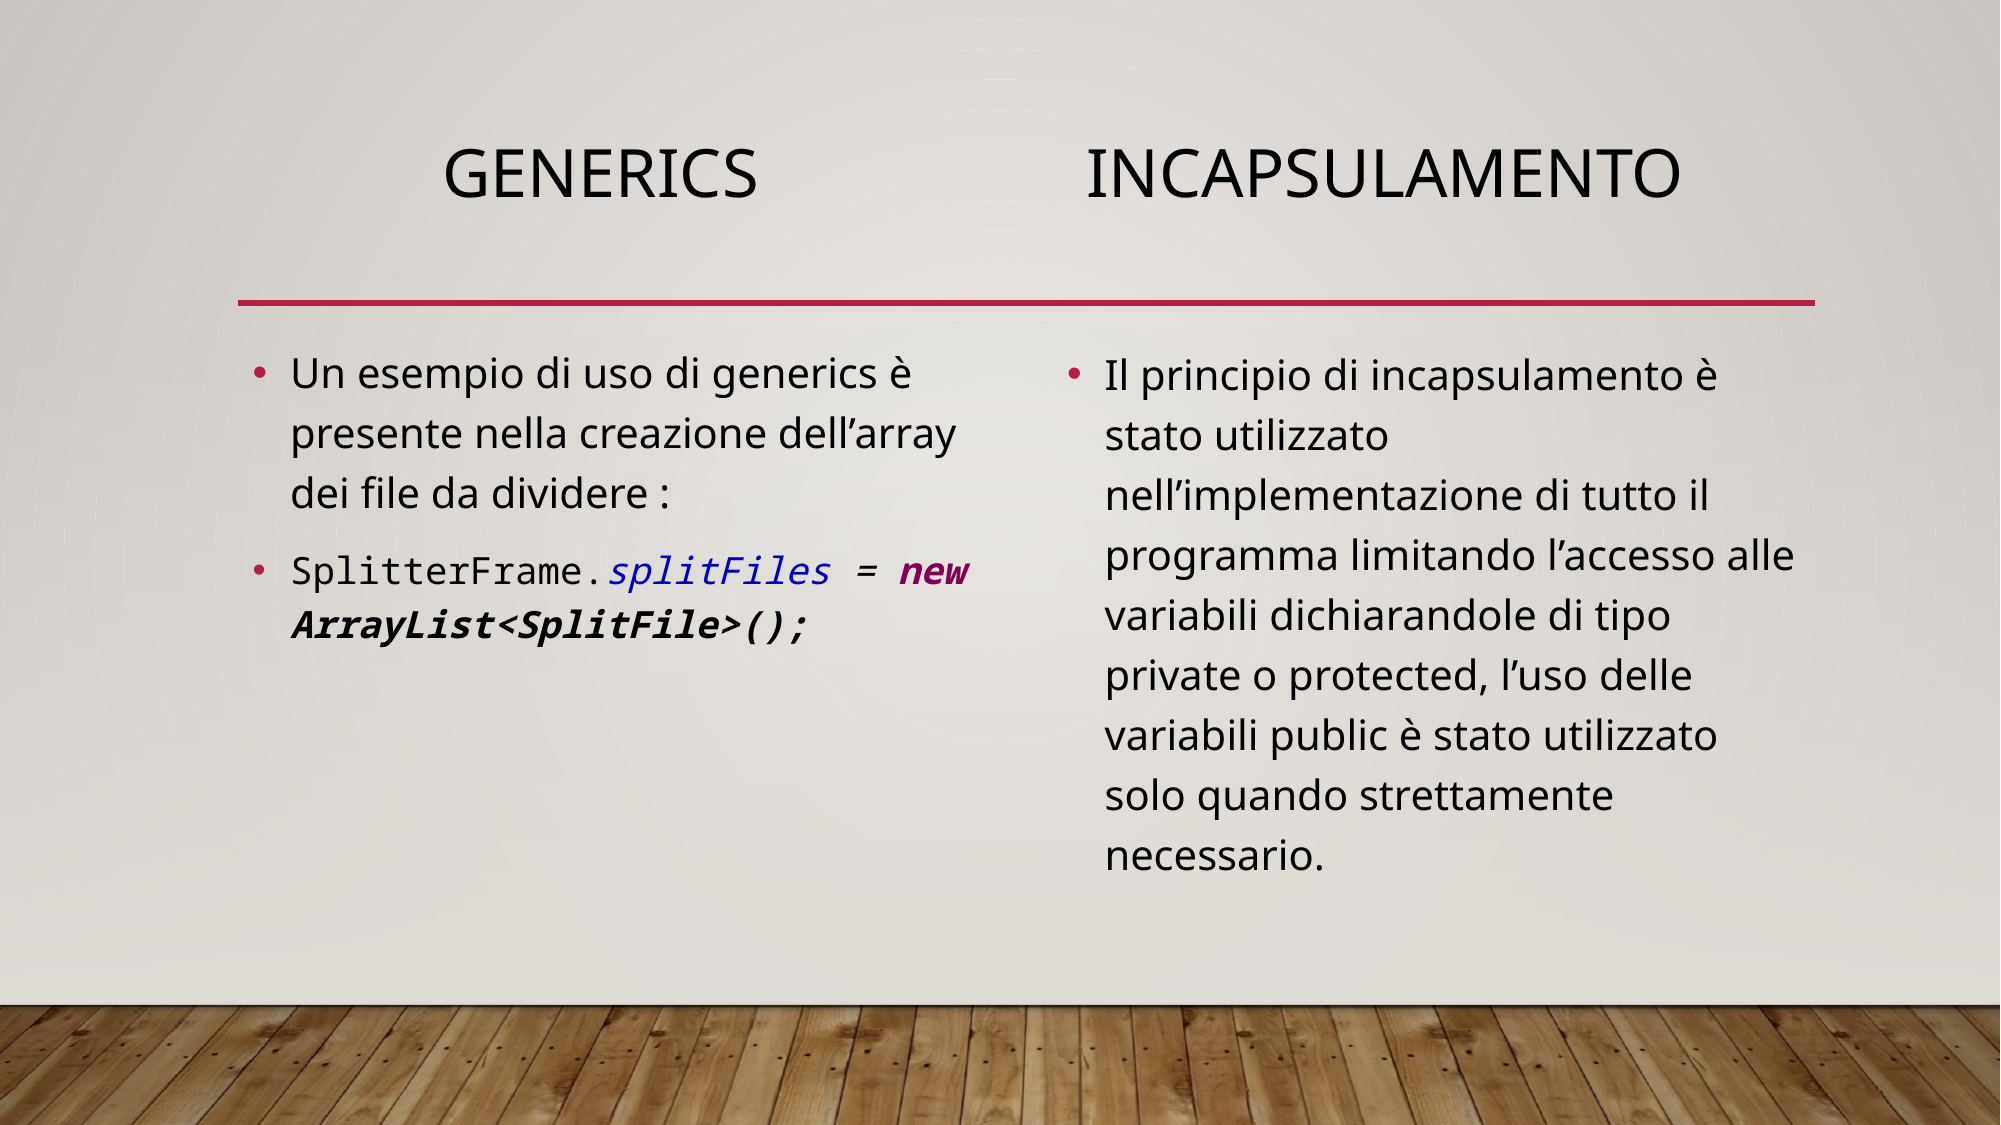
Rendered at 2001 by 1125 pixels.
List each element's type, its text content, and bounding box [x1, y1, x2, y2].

list Il principio di incapsulamento è stato utilizzato nell’implementazione di tutto il programma limitando l’accesso alle variabili dichiarandole di tipo private o protected, l’uso delle variabili public è stato utilizzato solo quando strettamente necessario. [1052, 330, 1815, 896]
title Generics incapsulamento [237, 132, 1814, 306]
picture [0, 1005, 2000, 1125]
list Un esempio di uso di generics è presente nella creazione dell’array dei file da dividere : SplitterFrame.splitFiles = new ArrayList<SplitFile>(); [237, 329, 1000, 896]
